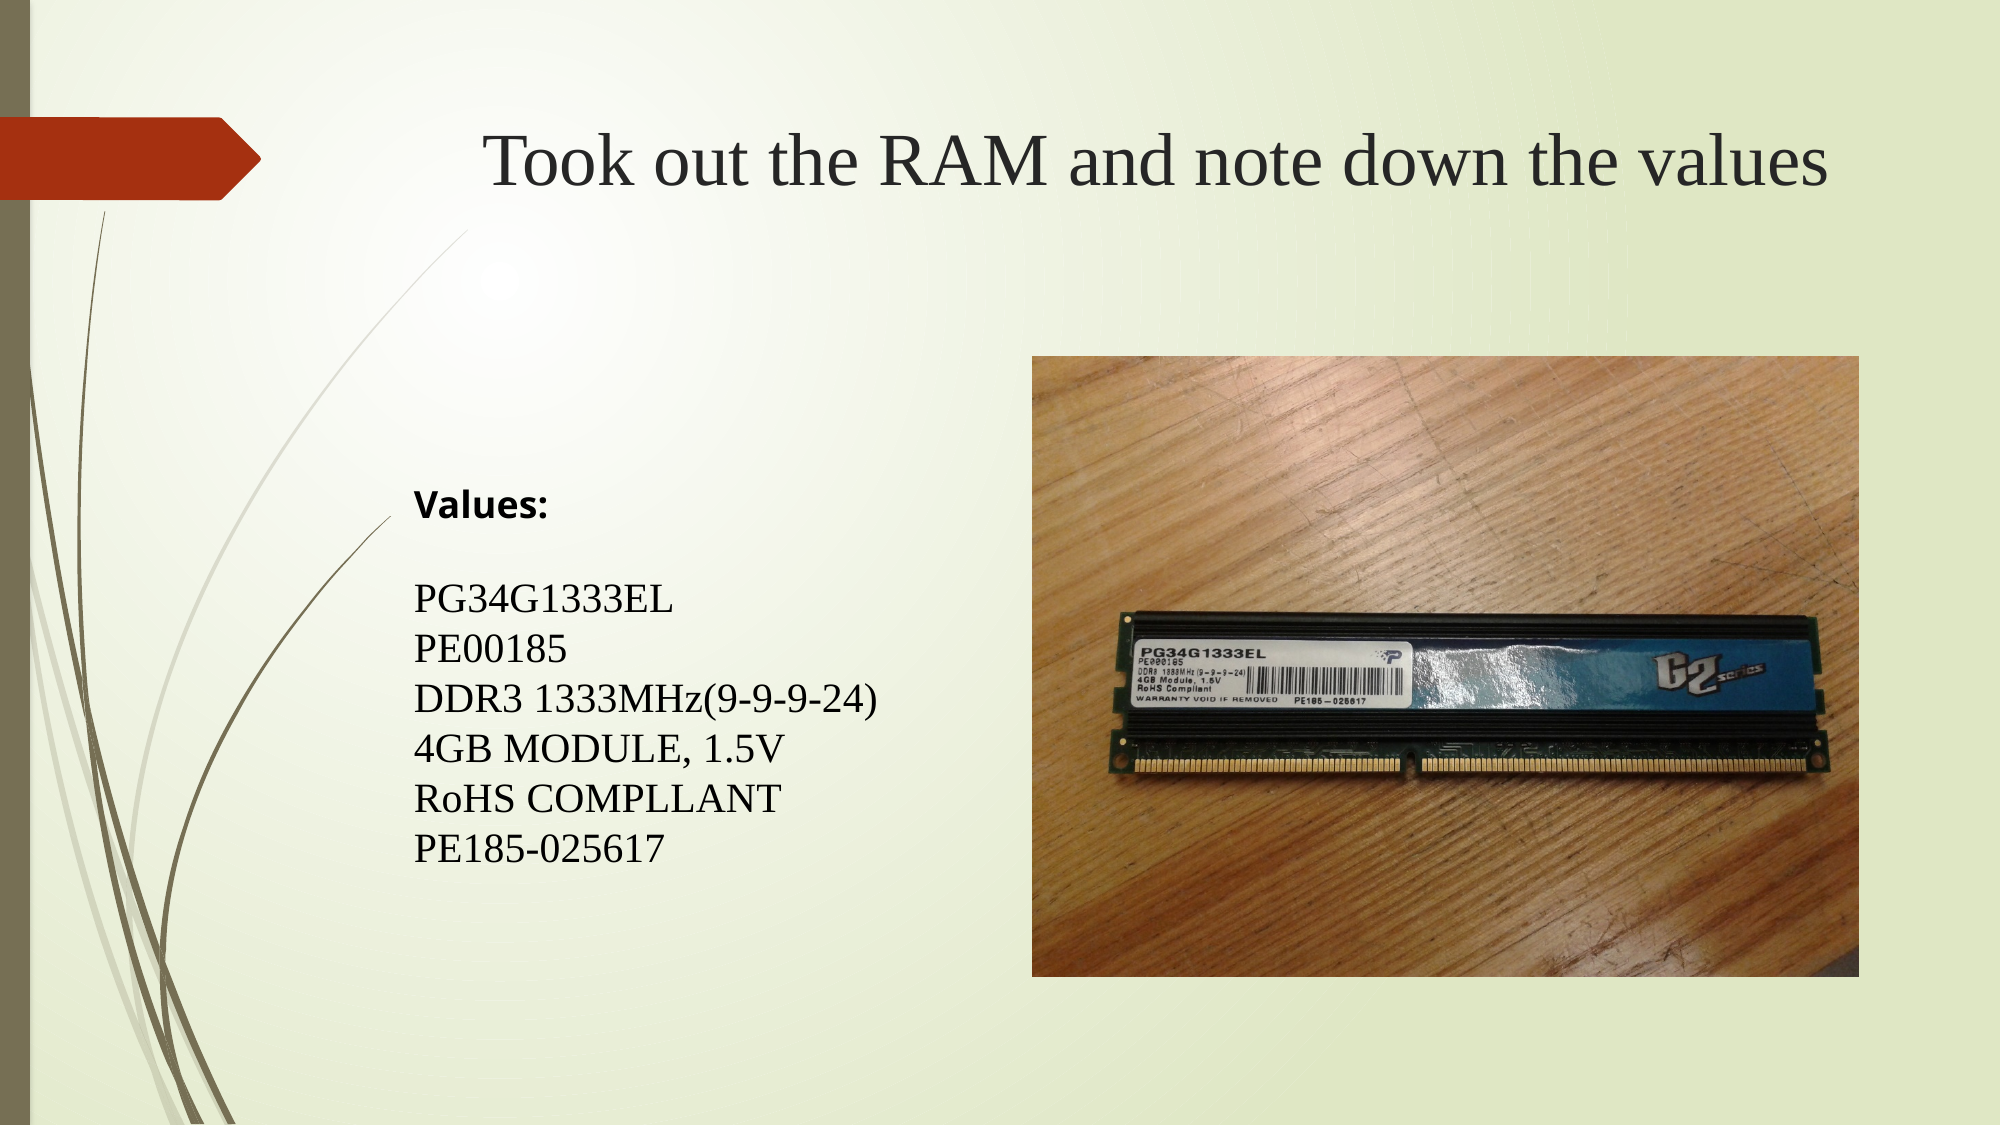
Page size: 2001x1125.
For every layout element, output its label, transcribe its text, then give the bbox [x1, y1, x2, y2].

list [1031, 356, 1859, 977]
text_box Values: PG34G1333EL PE00185 DDR3 1333MHz(9-9-9-24) 4GB MODULE, 1.5V RoHS COMPLLANT PE185-025617 [399, 473, 911, 879]
title Took out the RAM and note down the values [425, 102, 1888, 313]
